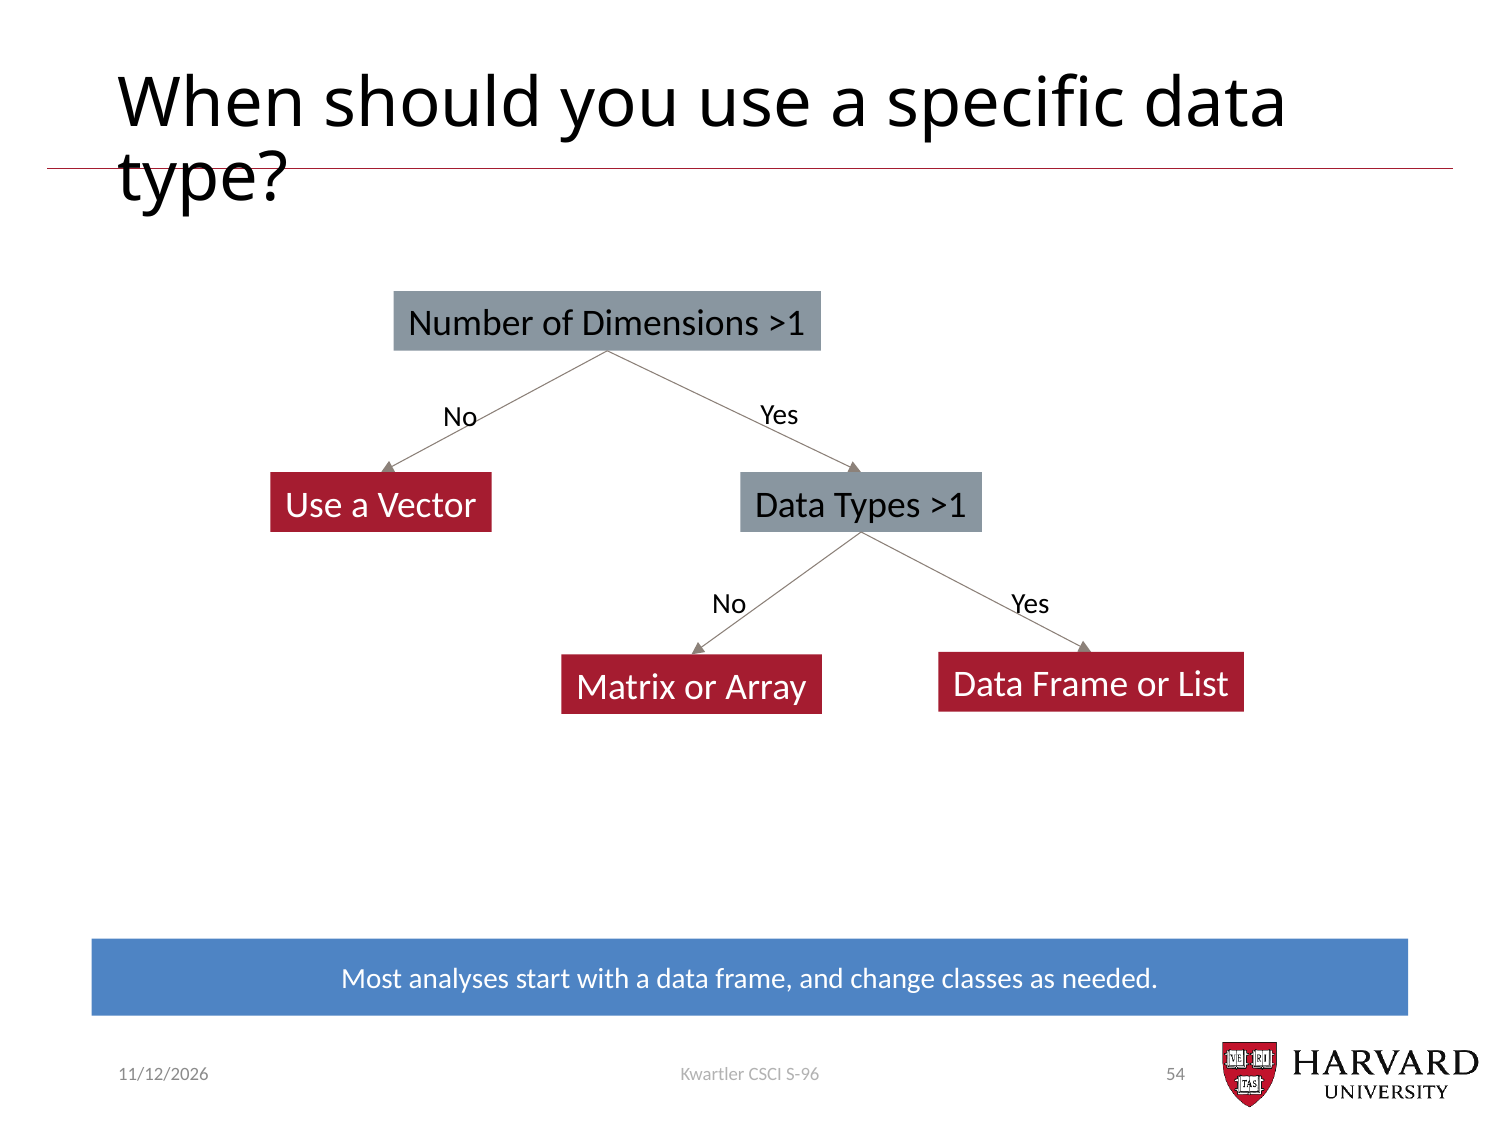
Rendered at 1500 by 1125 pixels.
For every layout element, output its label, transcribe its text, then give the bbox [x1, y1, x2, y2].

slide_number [103, 1042, 441, 1103]
title When should you use a specific data type? [103, 59, 1397, 157]
text_box Most analyses start with a data frame, and change classes as needed. [91, 937, 1409, 1017]
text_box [381, 351, 607, 473]
picture [1200, 1024, 1500, 1125]
text_box Data Types >1 [740, 472, 982, 532]
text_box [607, 351, 862, 473]
text_box Use a Vector [270, 472, 492, 532]
text_box Matrix or Array [561, 654, 822, 714]
footer Kwartler CSCI S-96 [496, 1042, 1004, 1103]
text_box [862, 532, 1092, 652]
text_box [691, 532, 862, 655]
text_box Data Frame or List [938, 651, 1244, 712]
text_box Number of Dimensions >1 [393, 291, 821, 351]
slide_number 54 [1059, 1042, 1200, 1103]
